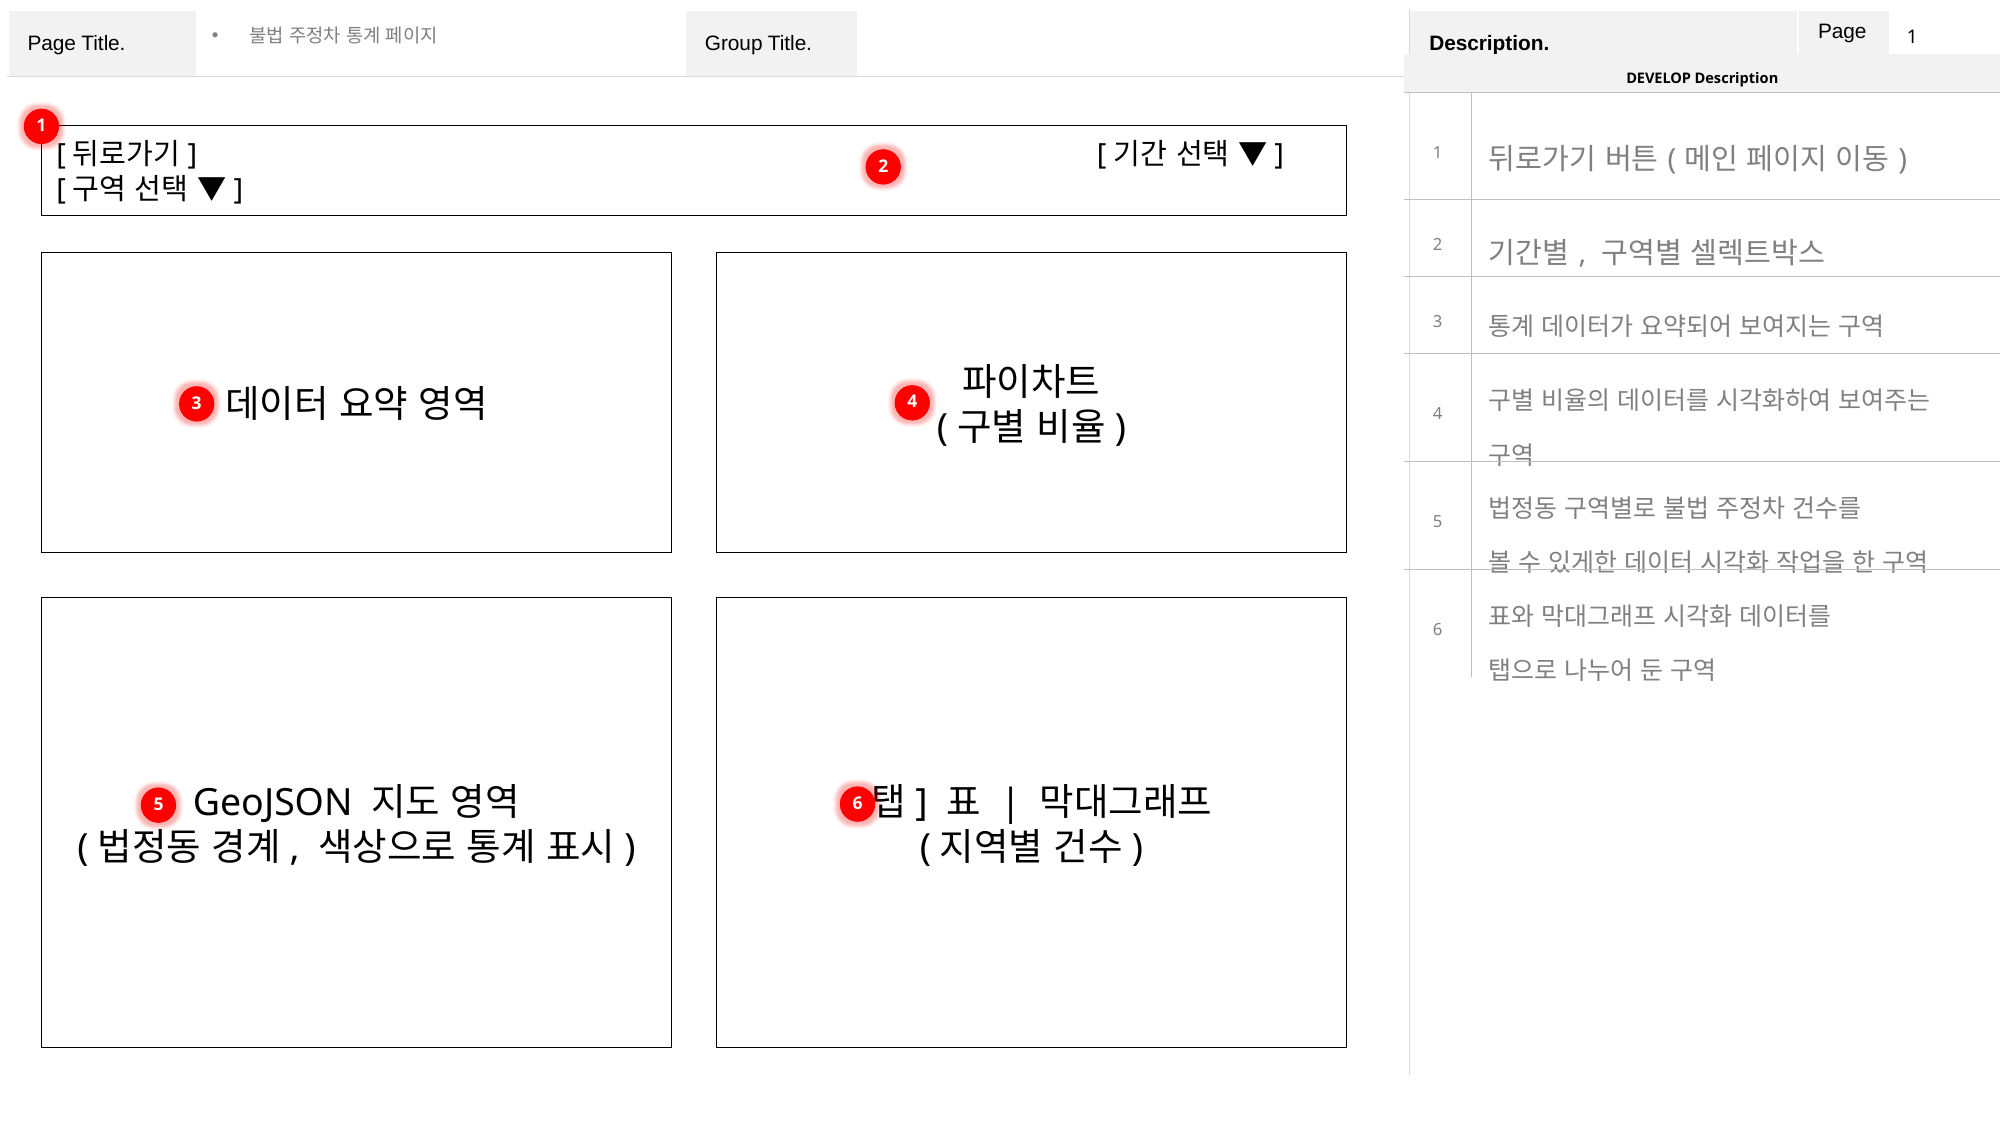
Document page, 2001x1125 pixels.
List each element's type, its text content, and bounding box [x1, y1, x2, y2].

table_cell 6 [1404, 570, 1471, 677]
table_cell 통계 데이터가 요약되어 보여지는 구역 [1472, 277, 2000, 353]
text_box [120, 785, 197, 823]
table_cell 5 [1404, 462, 1471, 569]
table_cell 3 [1404, 277, 1471, 353]
list 불법 주정차 통계 페이지 [196, 18, 684, 55]
text_box [뒤로가기] [기간 선택 ▼] [구역 선택 ▼] [41, 125, 1347, 216]
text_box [873, 383, 951, 421]
text_box [탭] 표 | 막대그래프 (지역별 건수) [716, 597, 1347, 1048]
text_box 1 [1892, 17, 2000, 54]
table_cell 기간별, 구역별 셀렉트박스 [1472, 200, 2000, 276]
text_box GeoJSON 지도 영역 (법정동 경계, 색상으로 통계 표시) [41, 597, 672, 1048]
table_cell 구별 비율의 데이터를 시각화하여 보여주는 구역 [1472, 354, 2000, 461]
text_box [819, 784, 896, 822]
table_cell 2 [1404, 200, 1471, 276]
table_header DEVELOP Description [1404, 54, 2000, 92]
table_cell 뒤로가기 버튼(메인 페이지 이동) [1472, 93, 2000, 199]
text_box 파이차트 (구별 비율) [716, 252, 1347, 553]
table_cell 1 [1404, 93, 1471, 199]
table_cell 4 [1404, 354, 1471, 461]
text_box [3, 106, 80, 145]
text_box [158, 384, 235, 422]
table_cell 표와 막대그래프 시각화 데이터를 탭으로 나누어 둔 구역 [1472, 570, 2000, 677]
table_cell 법정동 구역별로 불법 주정차 건수를 볼 수 있게한 데이터 시각화 작업을 한 구역 [1472, 462, 2000, 569]
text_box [844, 147, 922, 185]
text_box 데이터 요약 영역 [41, 252, 672, 553]
